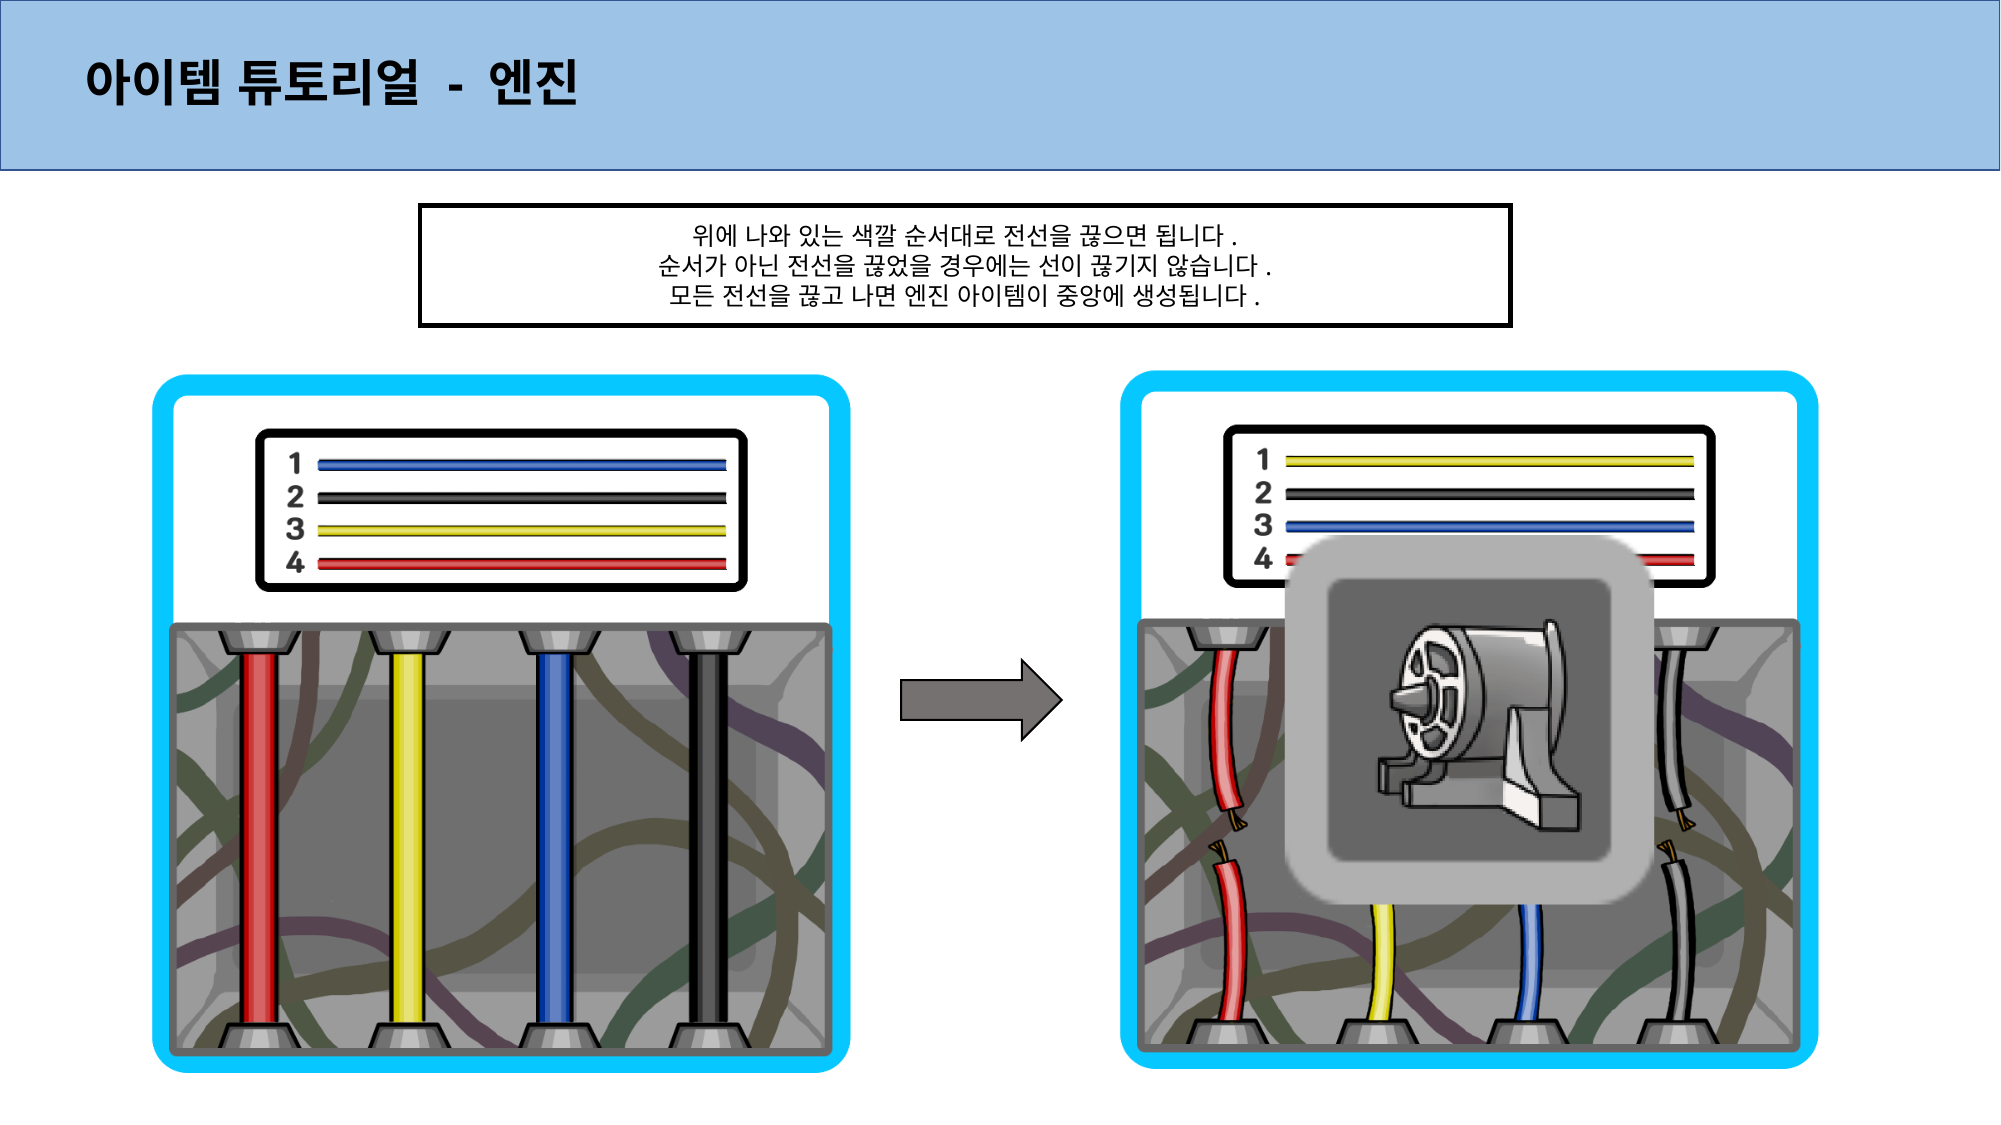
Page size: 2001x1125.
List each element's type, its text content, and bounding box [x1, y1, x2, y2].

text_box [900, 657, 1064, 743]
picture [133, 367, 861, 1081]
text_box 위에 나와 있는 색깔 순서대로 전선을 끊으면 됩니다. 순서가 아닌 전선을 끊었을 경우에는 선이 끊기지 않습니다. 모든 전선을 끊고 나면 엔진 아이템이 중앙에 생성됩니다. [419, 204, 1512, 326]
picture [1102, 364, 1830, 1081]
title 아이템 튜토리얼 - 엔진 [70, 27, 1796, 143]
